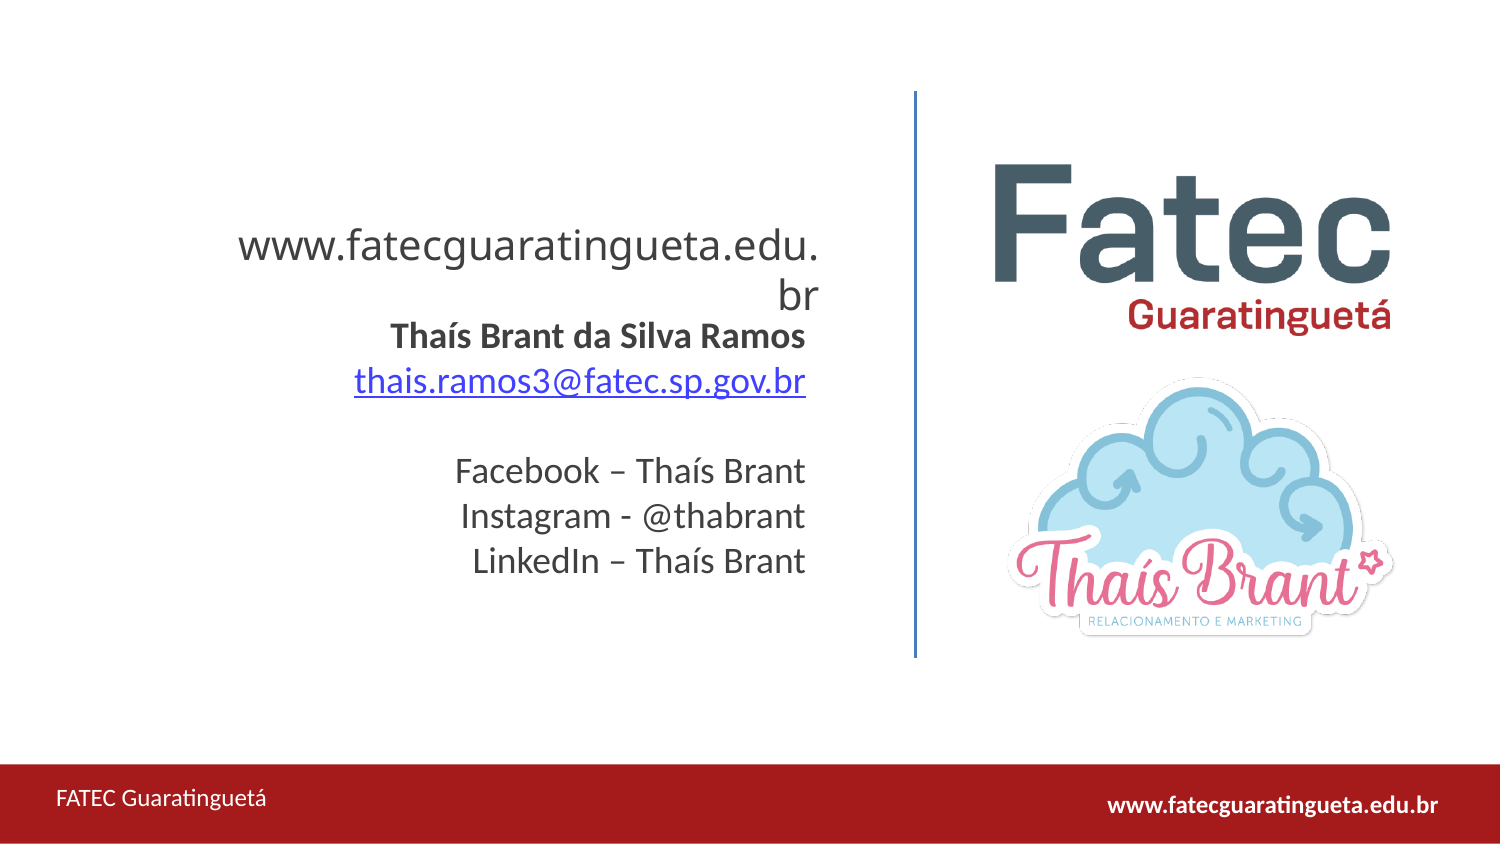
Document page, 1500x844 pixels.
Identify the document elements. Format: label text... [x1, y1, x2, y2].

text_box www.fatecguaratingueta.edu.br [1092, 781, 1500, 827]
text_box [0, 762, 1500, 844]
text_box FATEC Guaratinguetá [41, 773, 467, 819]
picture [995, 164, 1391, 336]
text_box Thaís Brant da Silva Ramos thais.ramos3@fatec.sp.gov.br Facebook – Thaís Brant Instagram - @thabrant LinkedIn – Thaís Brant [253, 303, 821, 589]
picture [995, 351, 1405, 659]
text_box www.fatecguaratingueta.edu.br [218, 211, 835, 327]
